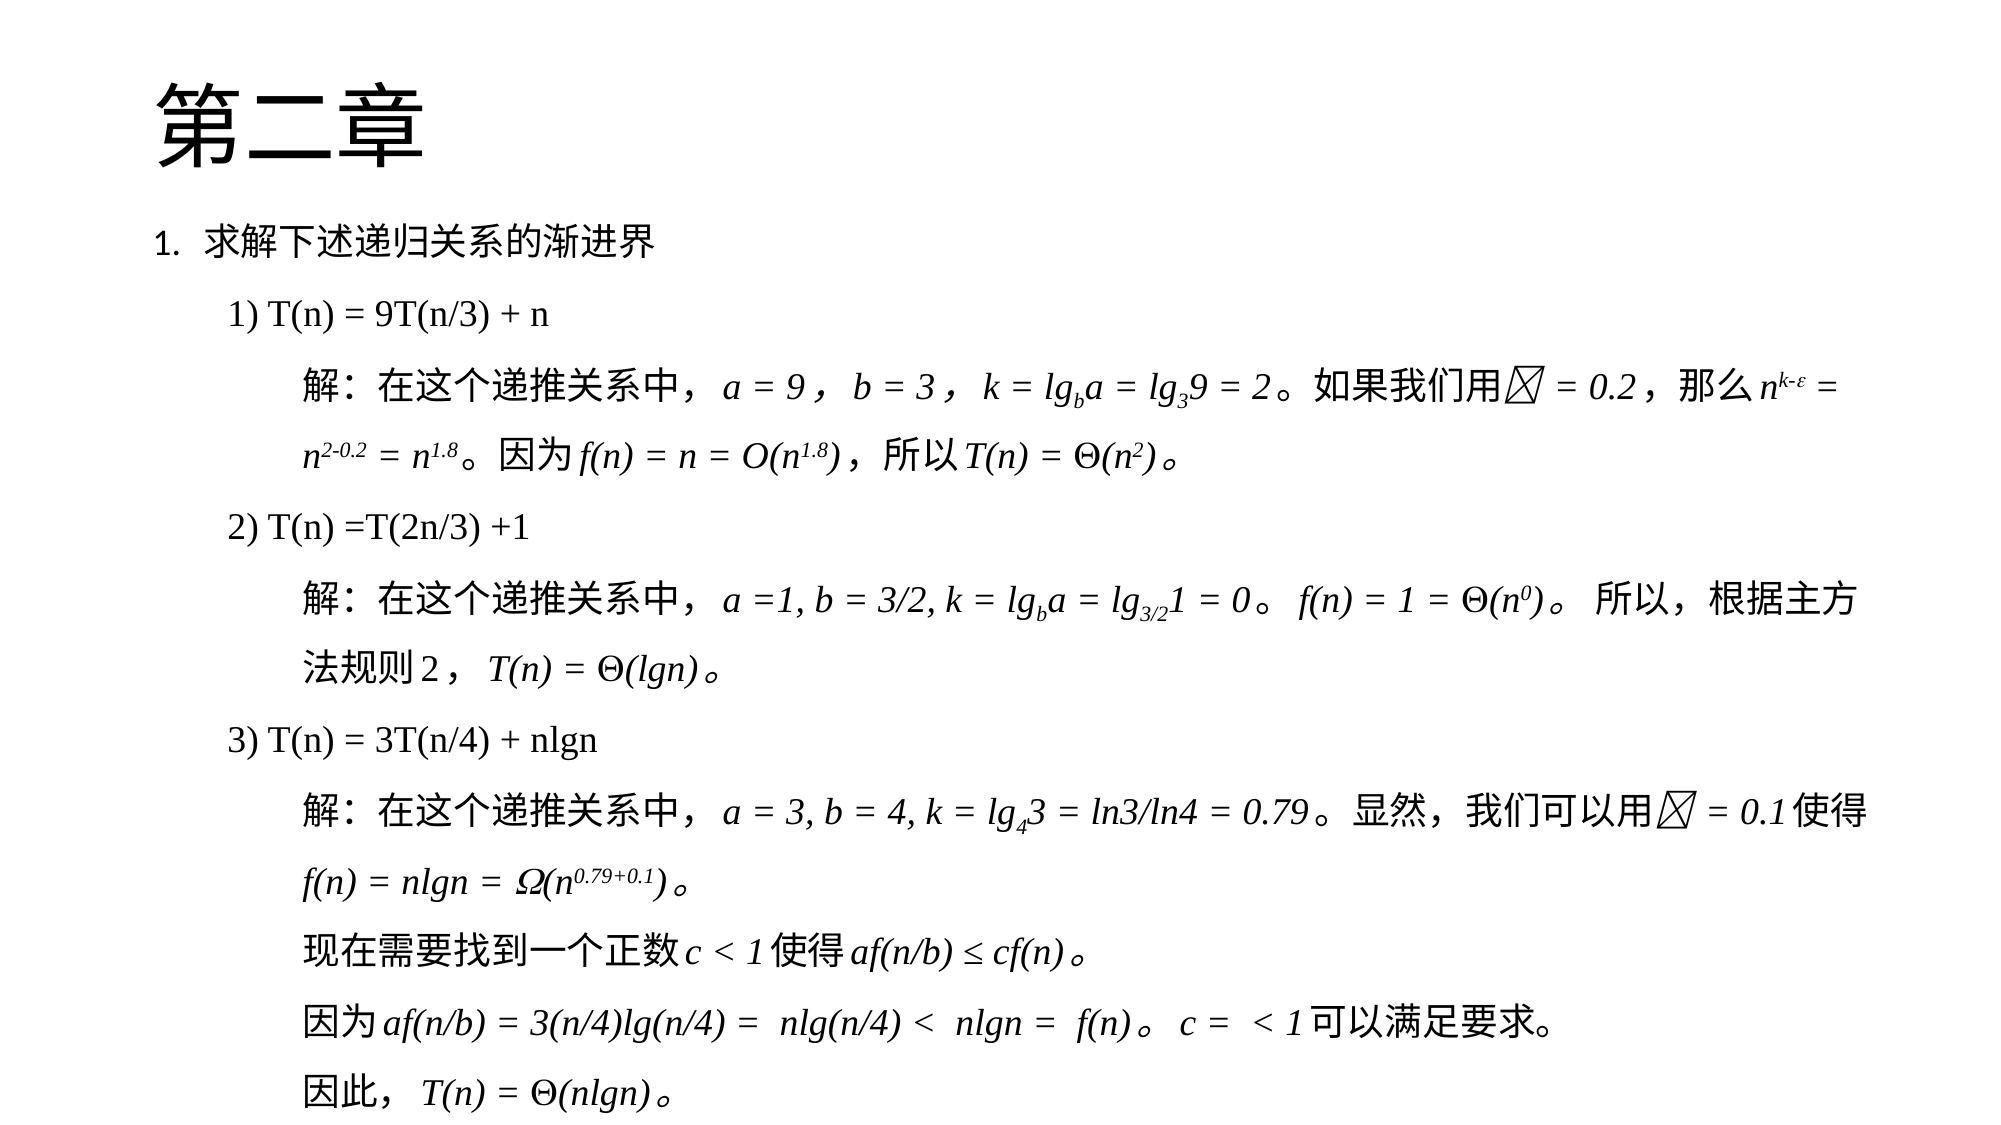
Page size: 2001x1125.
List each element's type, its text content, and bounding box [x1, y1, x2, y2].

title 第二章 [137, 59, 1863, 202]
